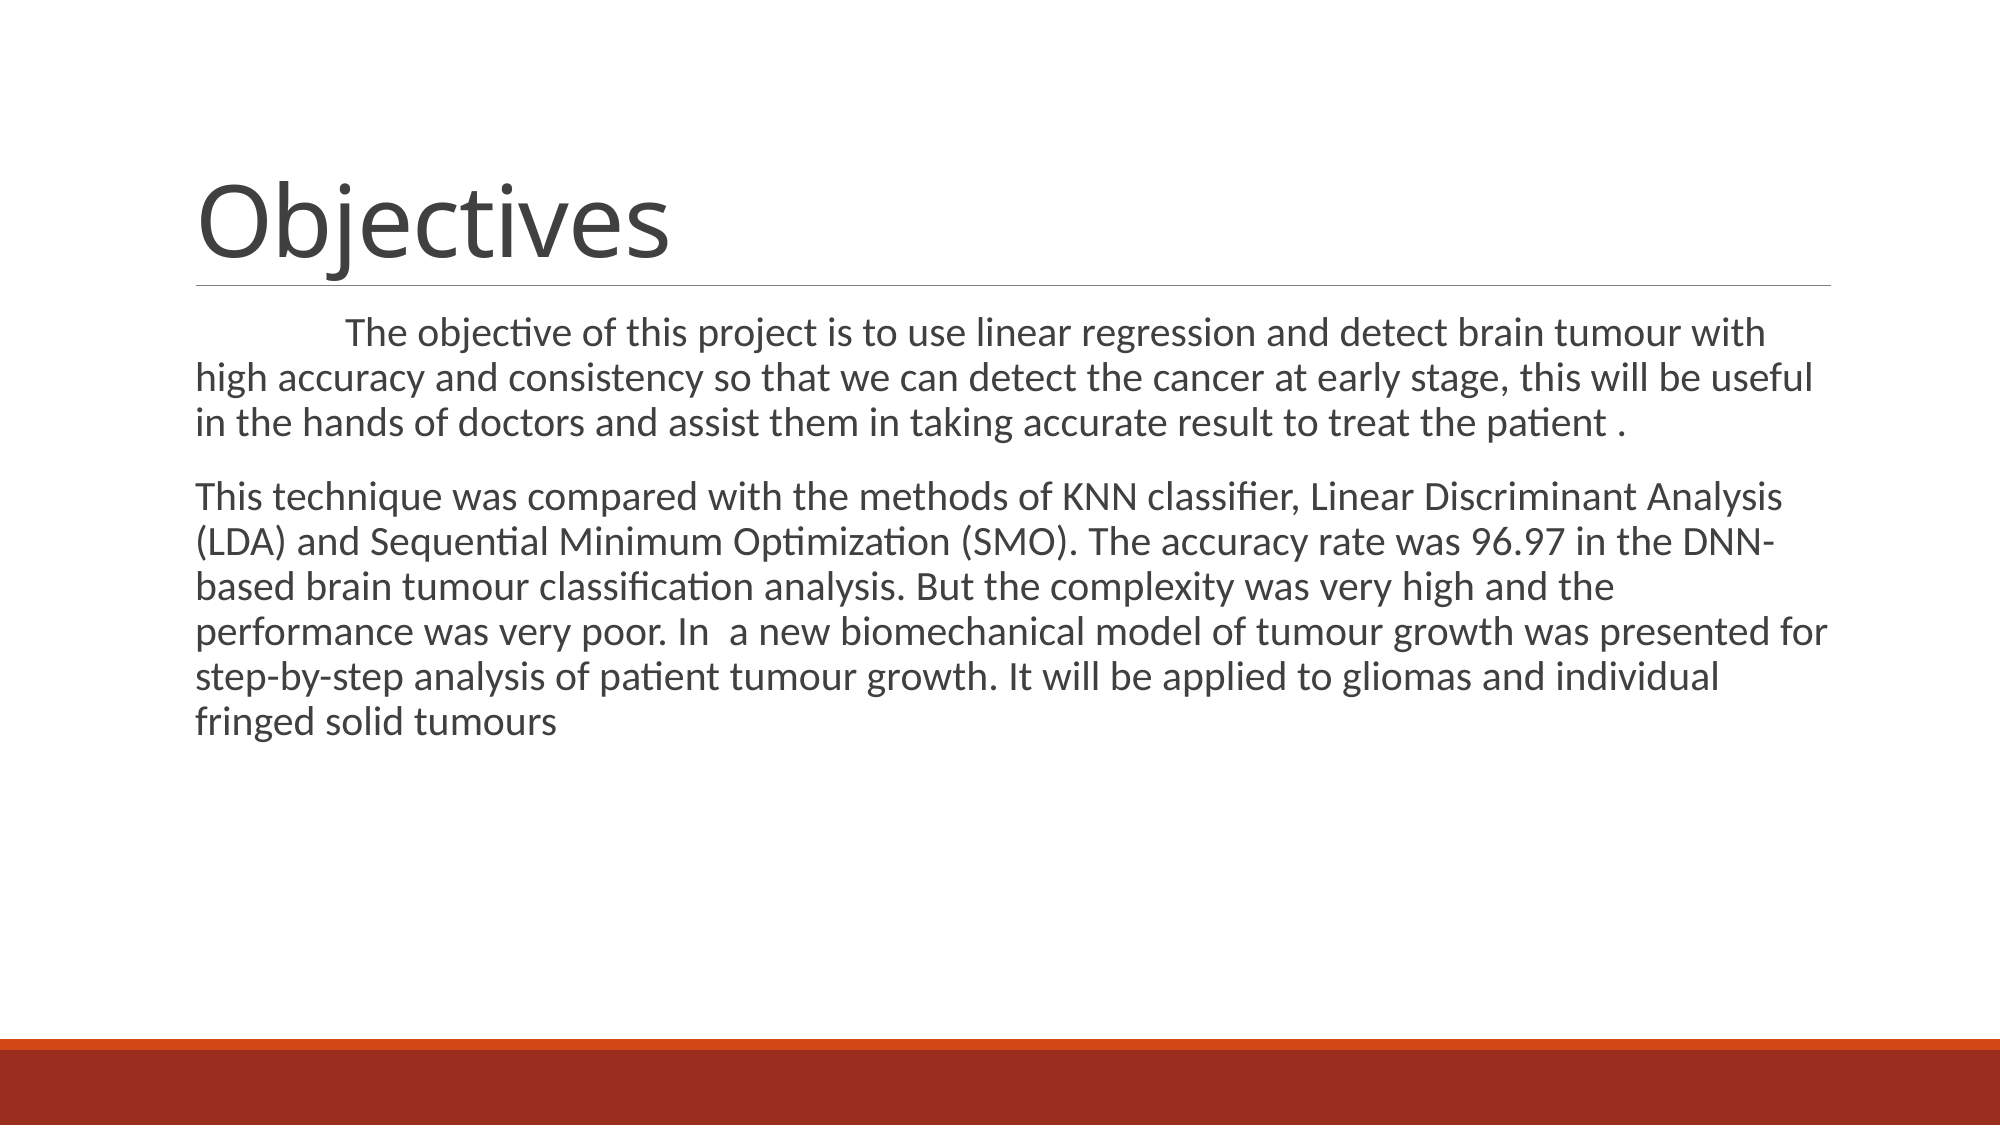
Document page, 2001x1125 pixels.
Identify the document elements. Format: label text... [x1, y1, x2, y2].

title Objectives [180, 47, 1830, 285]
list The objective of this project is to use linear regression and detect brain tumour with high accuracy and consistency so that we can detect the cancer at early stage, this will be useful in the hands of doctors and assist them in taking accurate result to treat the patient . This technique was compared with the methods of KNN classifier, Linear Discriminant Analysis (LDA) and Sequential Minimum Optimization (SMO). The accuracy rate was 96.97 in the DNN-based brain tumour classification analysis. But the complexity was very high and the performance was very poor. In a new biomechanical model of tumour growth was presented for step-by-step analysis of patient tumour growth. It will be applied to gliomas and individual fringed solid tumours [180, 302, 1830, 963]
